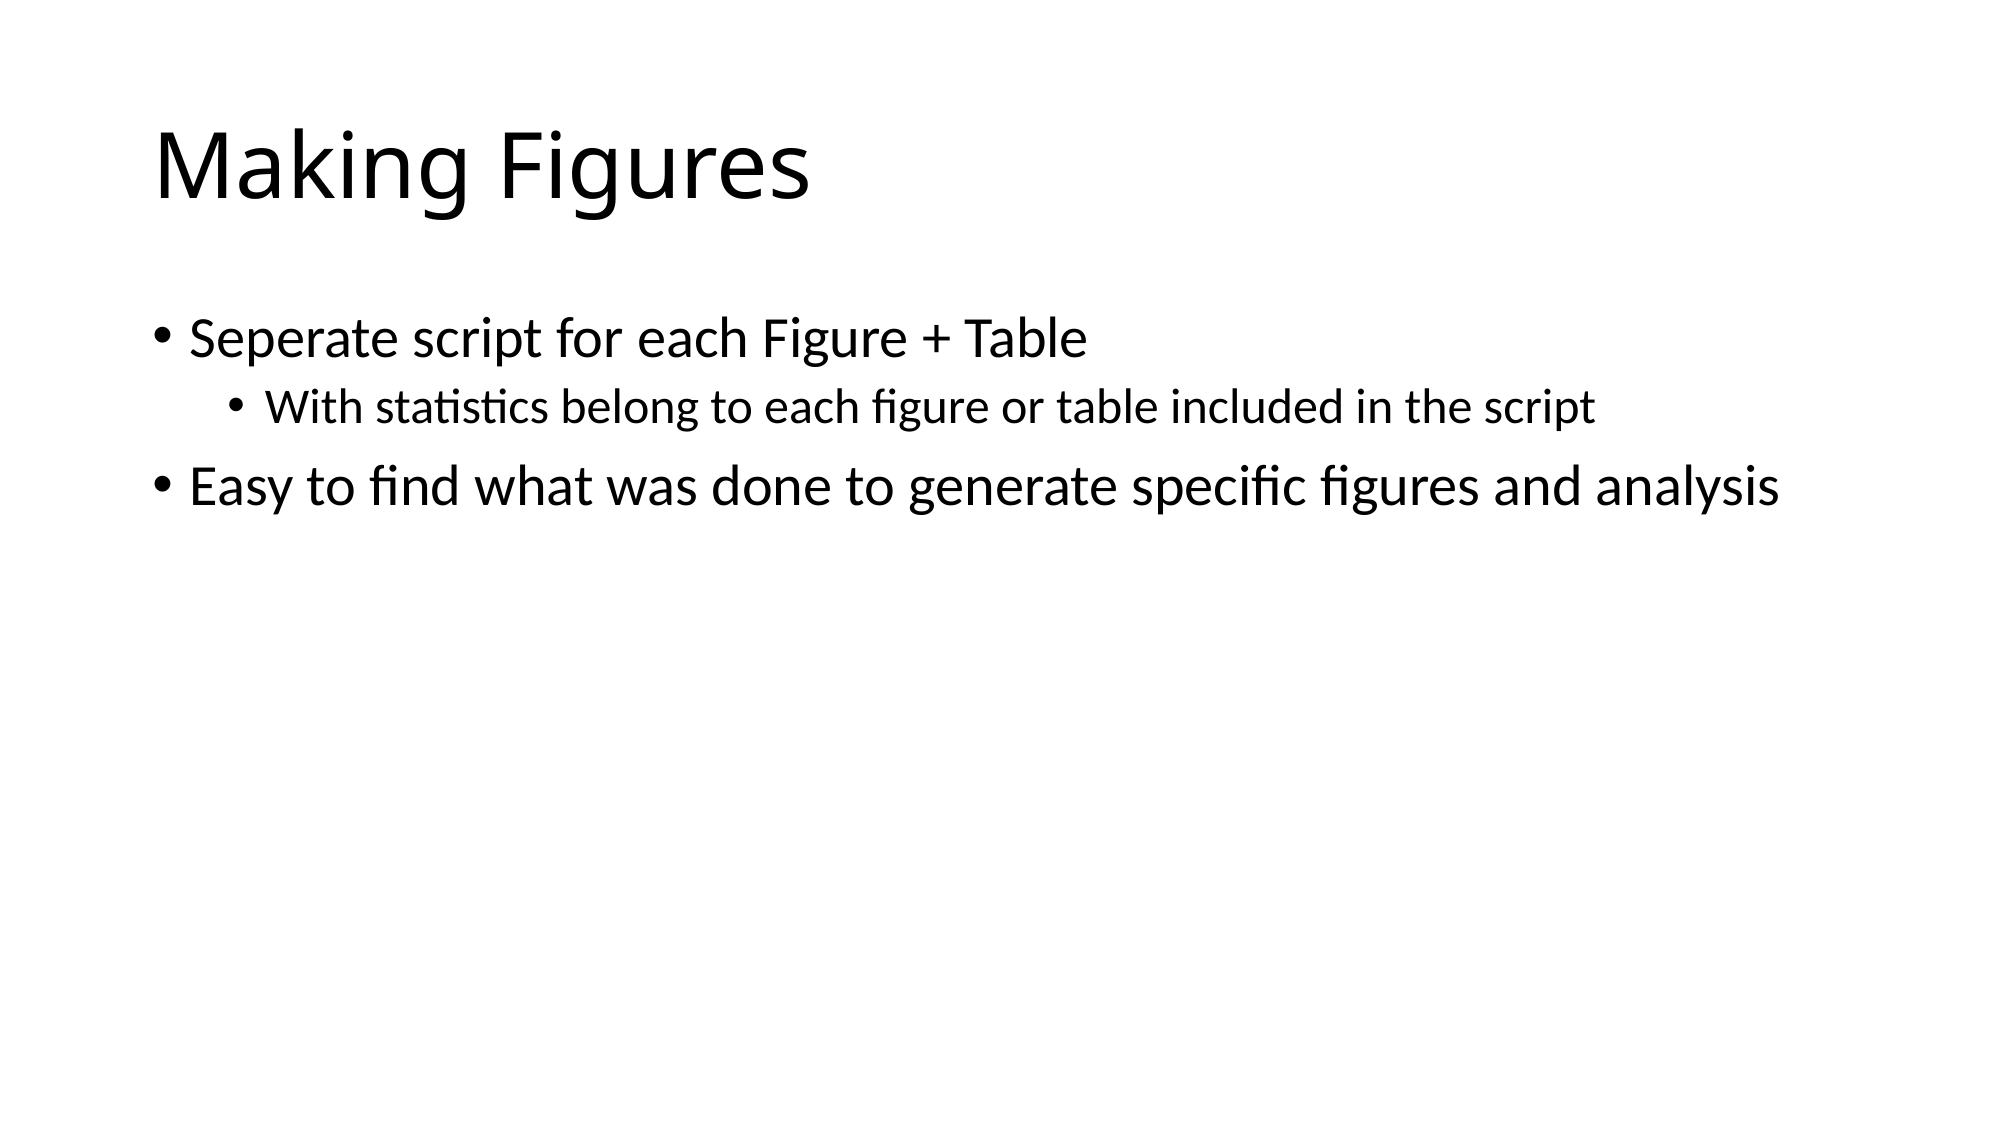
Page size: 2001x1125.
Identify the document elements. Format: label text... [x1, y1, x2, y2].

title Making Figures [137, 59, 1863, 278]
list Seperate script for each Figure + Table With statistics belong to each figure or table included in the script Easy to find what was done to generate specific figures and analysis [137, 299, 1863, 1014]
